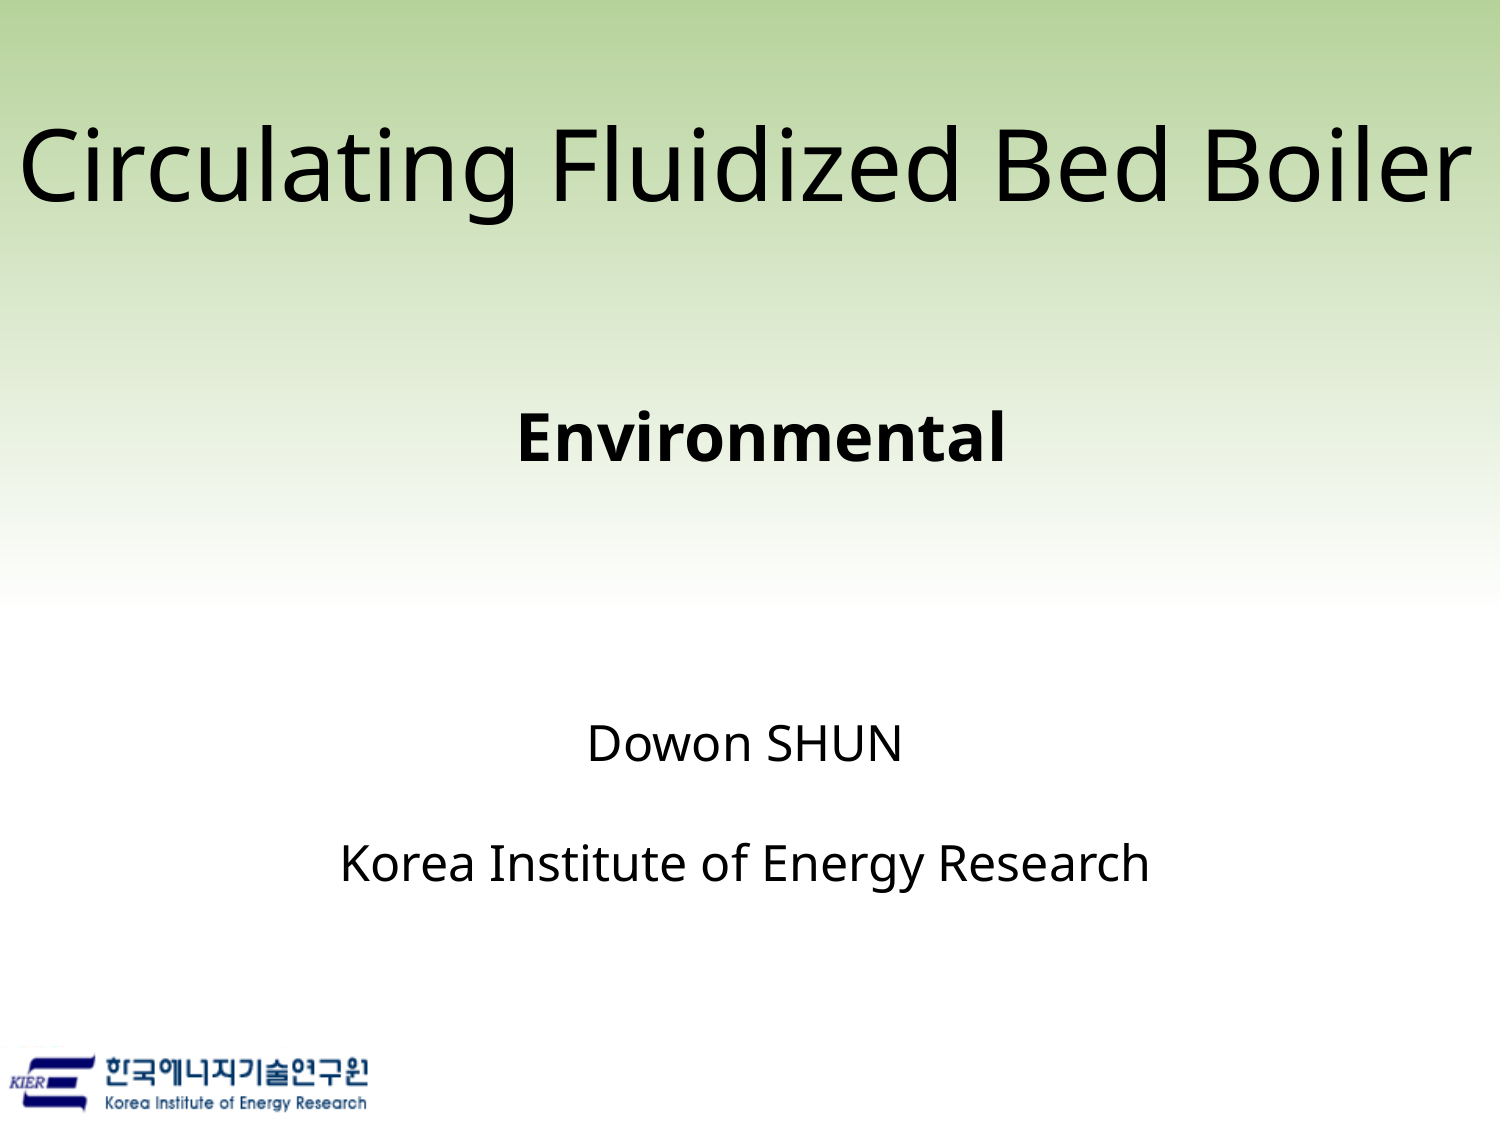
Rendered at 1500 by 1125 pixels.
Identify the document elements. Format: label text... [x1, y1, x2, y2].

title Environmental [348, 373, 1176, 497]
text_box Dowon SHUN Korea Institute of Energy Research [324, 704, 1168, 899]
picture [0, 1046, 374, 1125]
text_box Circulating Fluidized Bed Boiler [2, 94, 1490, 229]
